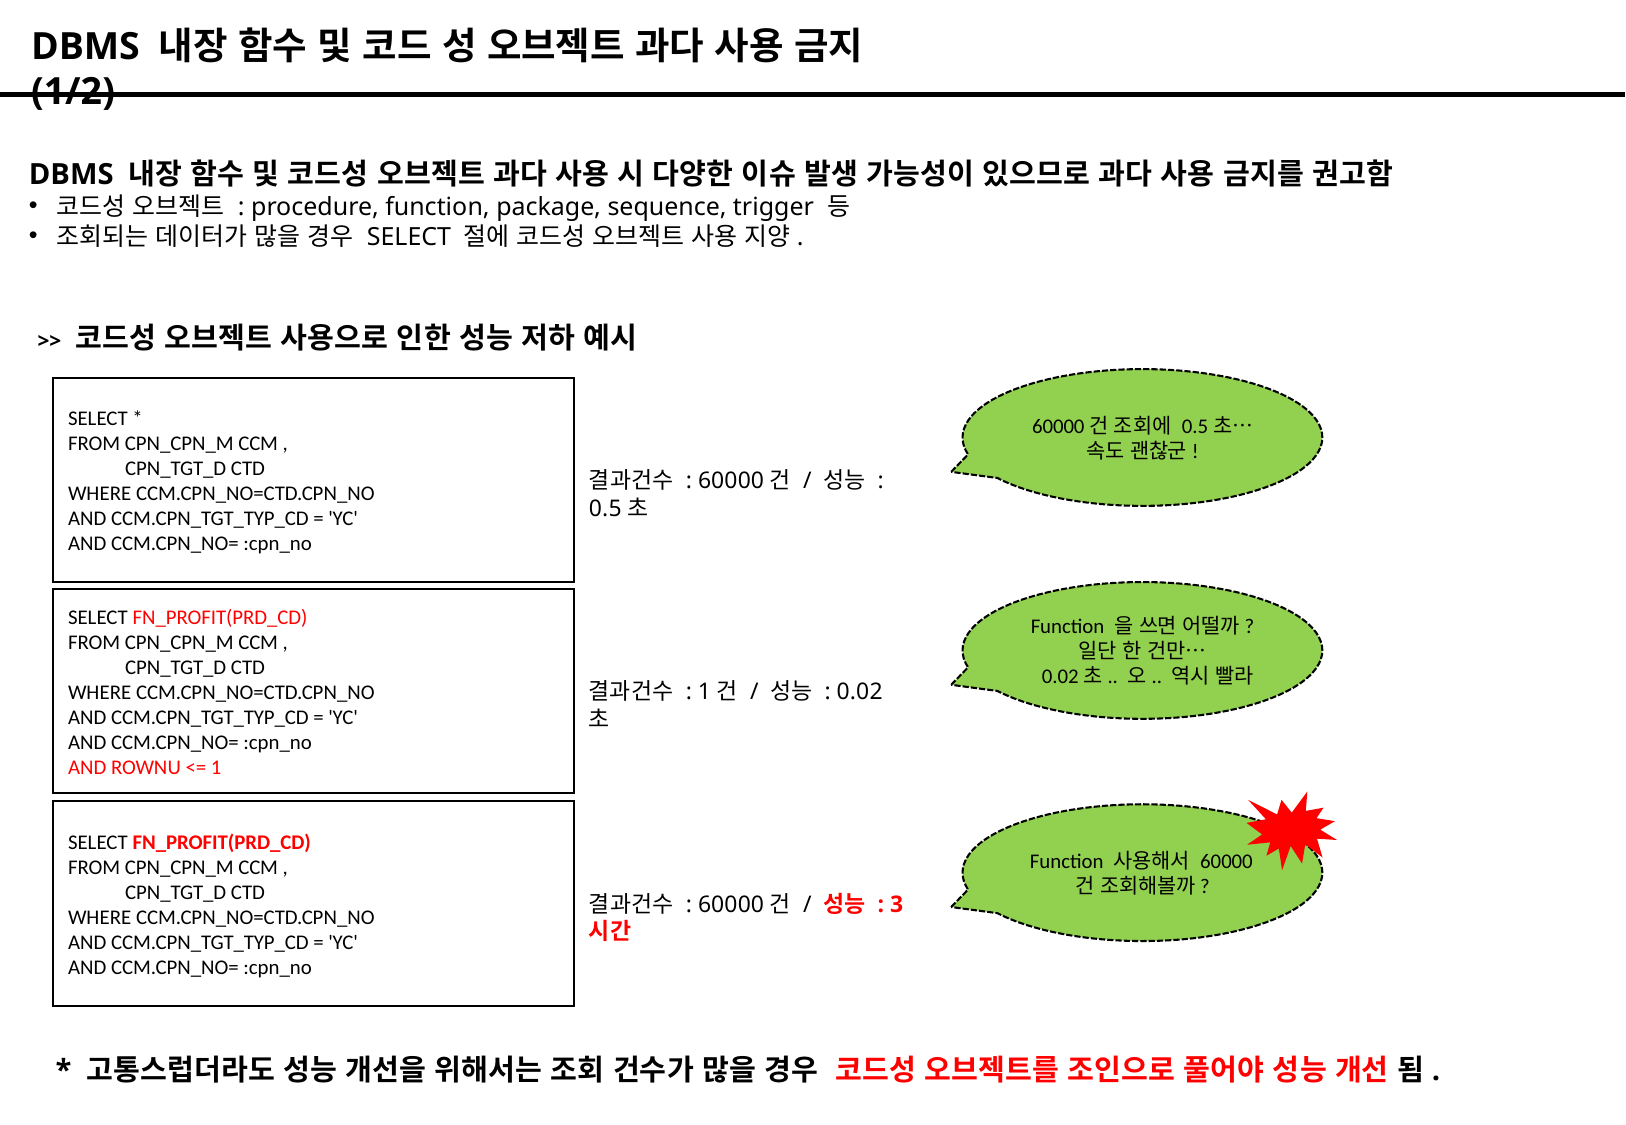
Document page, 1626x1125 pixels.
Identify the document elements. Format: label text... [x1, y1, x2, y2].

text_box SELECT FN_PROFIT(PRD_CD) FROM CPN_CPN_M CCM , CPN_TGT_D CTD WHERE CCM.CPN_NO=CTD.CPN_NO AND CCM.CPN_TGT_TYP_CD = 'YC' AND CCM.CPN_NO= :cpn_no [52, 800, 575, 1007]
text_box Function 을 쓰면 어떨까? 일단 한 건만… 0.02초.. 오.. 역시 빨라 [950, 581, 1324, 720]
text_box 결과건수 : 1건 / 성능 : 0.02초 [574, 669, 899, 740]
text_box 결과건수 : 60000건 / 성능 : 3시간 [574, 882, 934, 952]
text_box >> 코드성 오브젝트 사용으로 인한 성능 저하 예시 [22, 311, 739, 362]
text_box DBMS 내장 함수 및 코드성 오브젝트 과다 사용 시 다양한 이슈 발생 가능성이 있으므로 과다 사용 금지를 권고함 코드성 오브젝트 : procedure, function, package, sequence, trigger 등 조회되는 데이터가 많을 경우 SELECT 절에 코드성 오브젝트 사용 지양. [14, 130, 1558, 313]
text_box DBMS 내장 함수 및 코드 성 오브젝트 과다 사용 금지 (1/2) [16, 95, 962, 120]
text_box * 고통스럽더라도 성능 개선을 위해서는 조회 건수가 많을 경우 코드성 오브젝트를 조인으로 풀어야 성능 개선 됨. [40, 1026, 1467, 1094]
text_box SELECT FN_PROFIT(PRD_CD) FROM CPN_CPN_M CCM , CPN_TGT_D CTD WHERE CCM.CPN_NO=CTD.CPN_NO AND CCM.CPN_TGT_TYP_CD = 'YC' AND CCM.CPN_NO= :cpn_no AND ROWNU <= 1 [52, 588, 575, 794]
text_box 결과건수 : 60000건 / 성능 : 0.5초 [574, 458, 934, 529]
text_box Function 사용해서 60000건 조회해볼까? [950, 803, 1324, 943]
text_box SELECT * FROM CPN_CPN_M CCM , CPN_TGT_D CTD WHERE CCM.CPN_NO=CTD.CPN_NO AND CCM.CPN_TGT_TYP_CD = 'YC' AND CCM.CPN_NO= :cpn_no [52, 377, 575, 583]
text_box DBMS 내장 함수 및 코드 성 오브젝트 과다 사용 금지 (1/2) [16, 14, 962, 94]
text_box 60000건 조회에 0.5초… 속도 괜찮군! [950, 368, 1324, 507]
text_box [1244, 787, 1338, 871]
